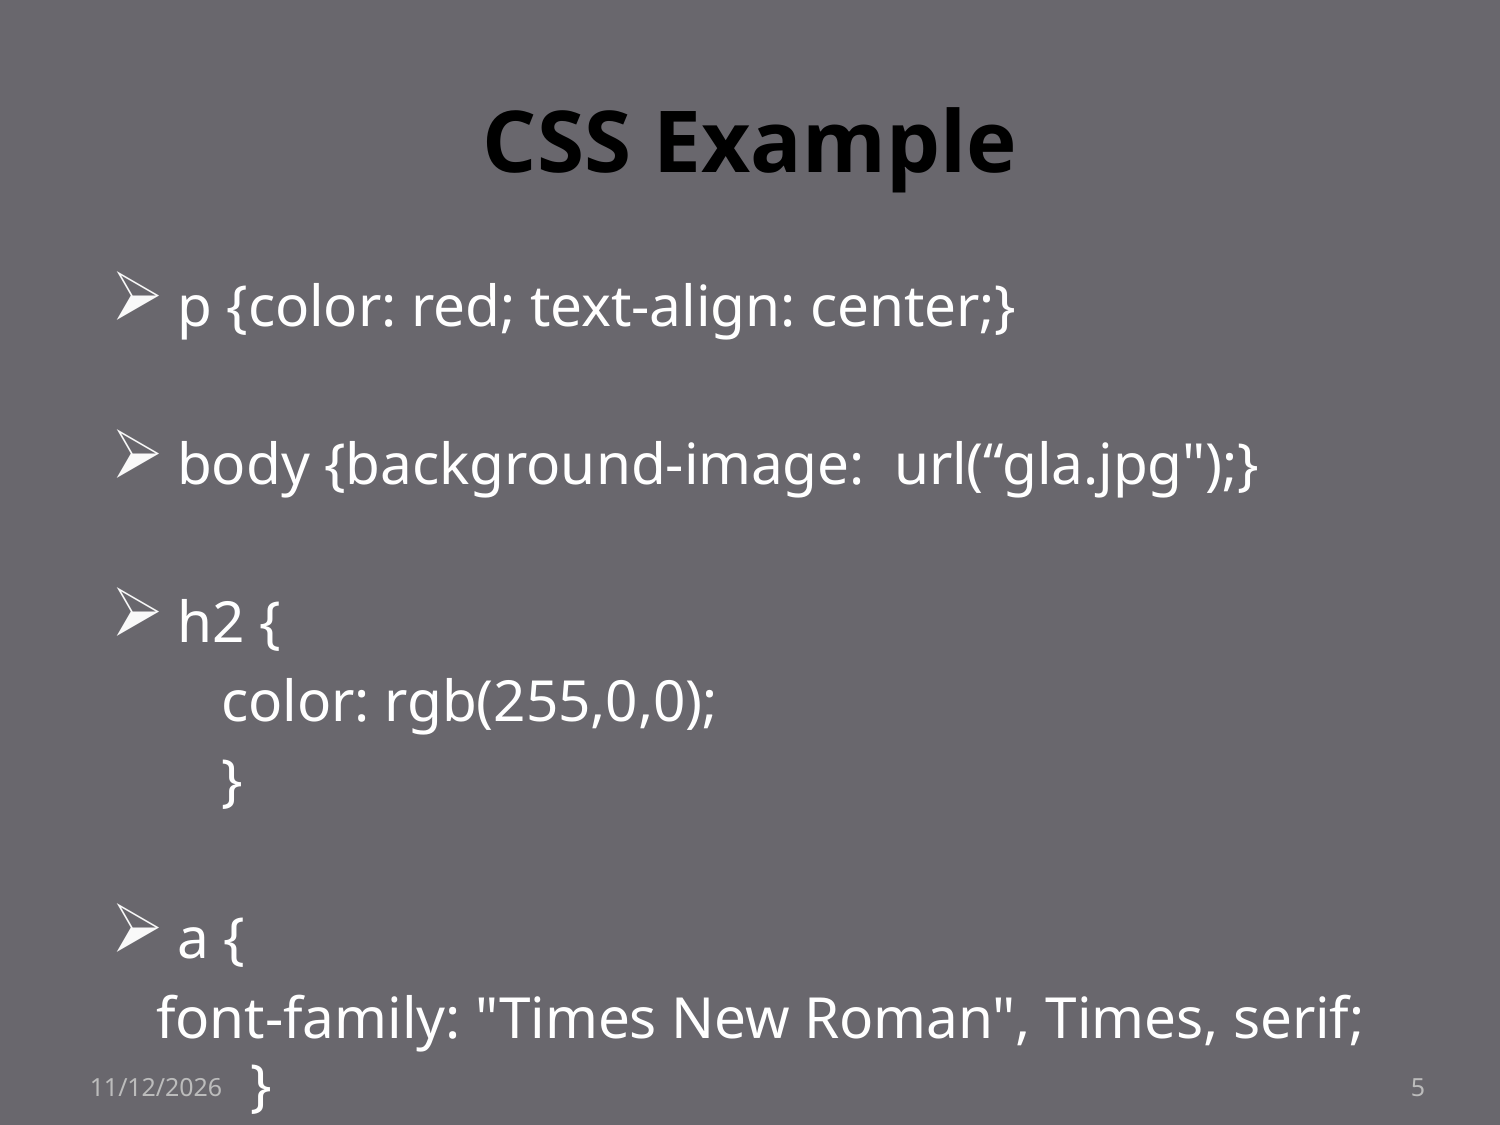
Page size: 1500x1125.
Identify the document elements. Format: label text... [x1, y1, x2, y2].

list p {color: red; text-align: center;} body {background-image: url(“gla.jpg");} h2 { color: rgb(255,0,0); } a { font-family: "Times New Roman", Times, serif; } [74, 262, 1426, 1125]
title CSS Example [75, 45, 1425, 233]
slide_number 5 [1299, 1052, 1425, 1113]
slide_number 03-Nov-21 [75, 1052, 425, 1113]
